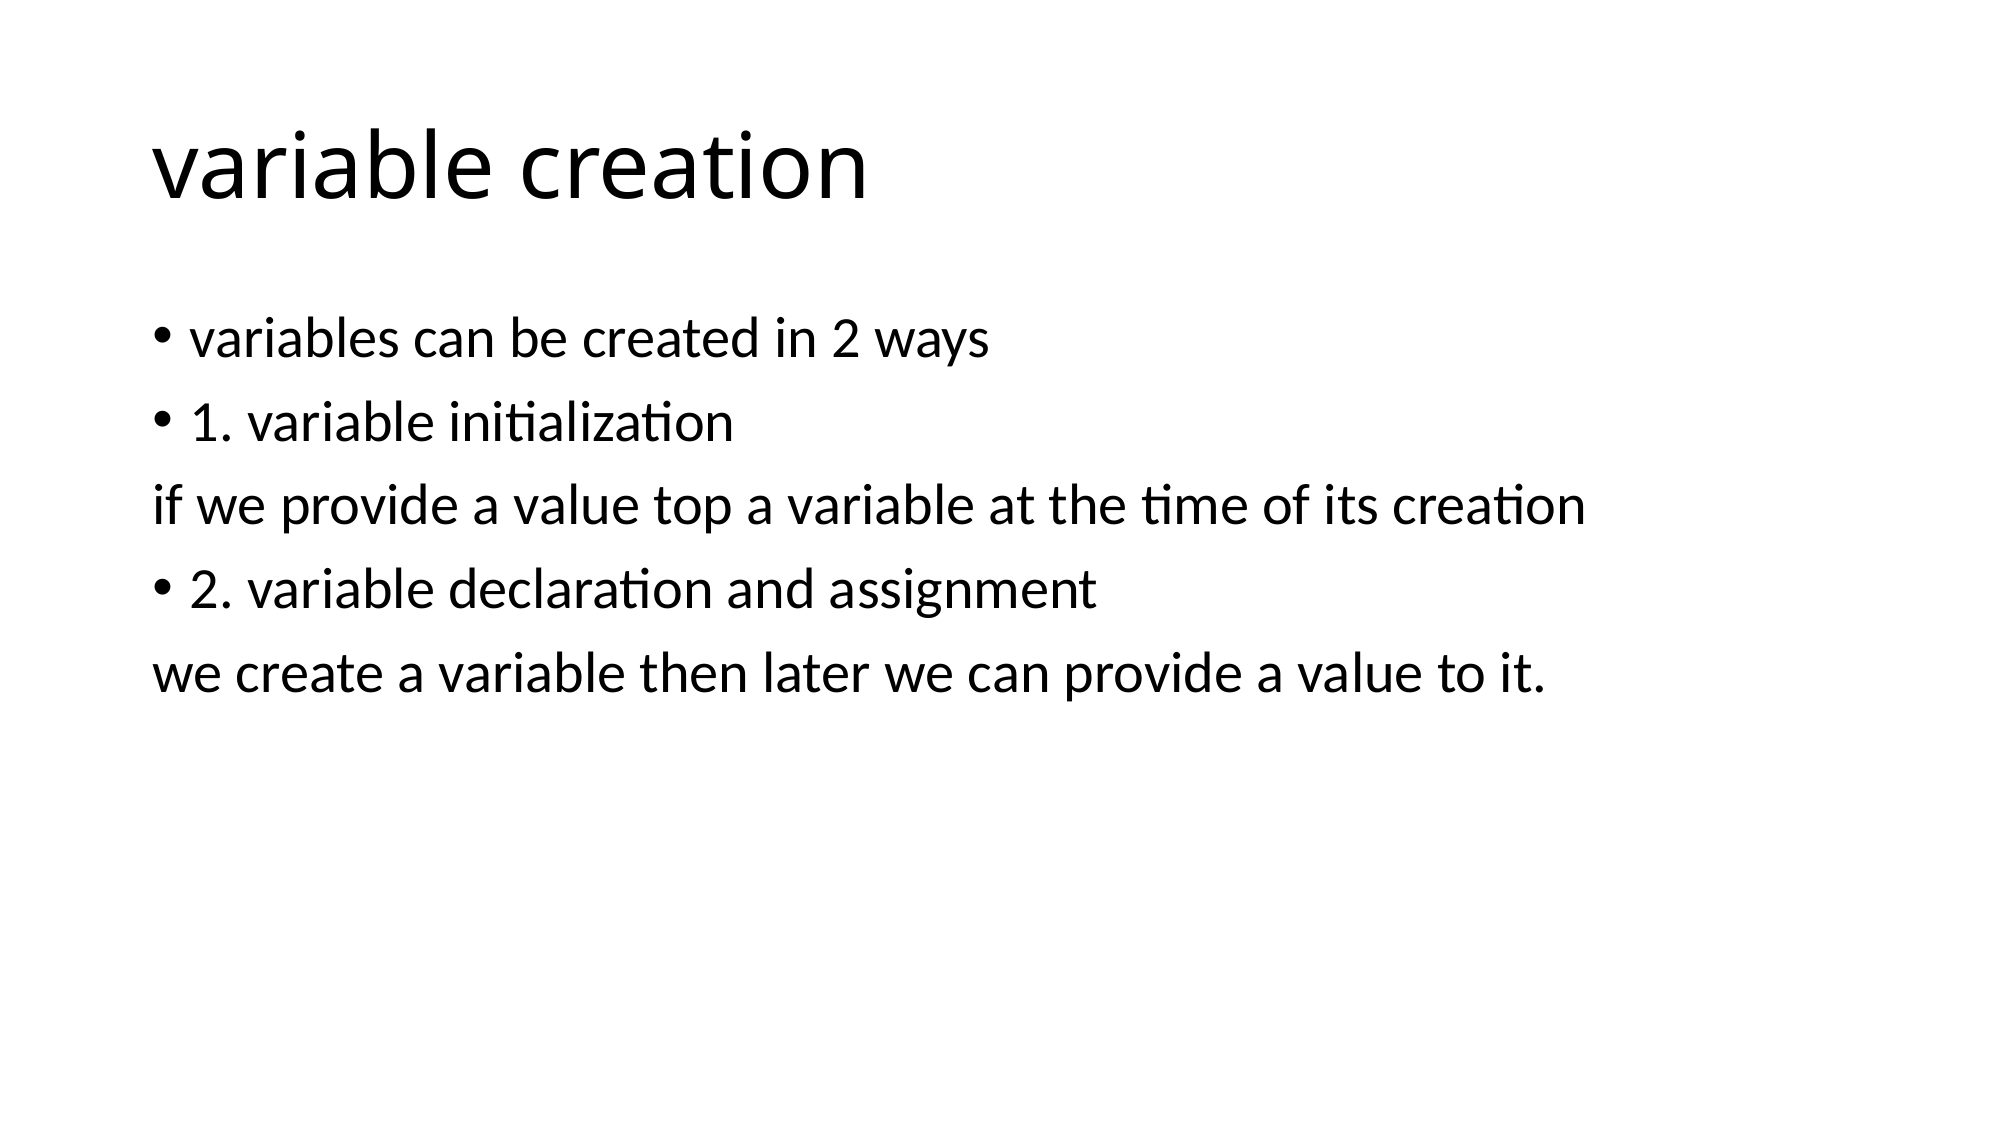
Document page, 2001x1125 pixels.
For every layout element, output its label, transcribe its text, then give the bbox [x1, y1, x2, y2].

list variables can be created in 2 ways 1. variable initialization if we provide a value top a variable at the time of its creation 2. variable declaration and assignment we create a variable then later we can provide a value to it. [137, 299, 1863, 1014]
title variable creation [137, 59, 1863, 278]
